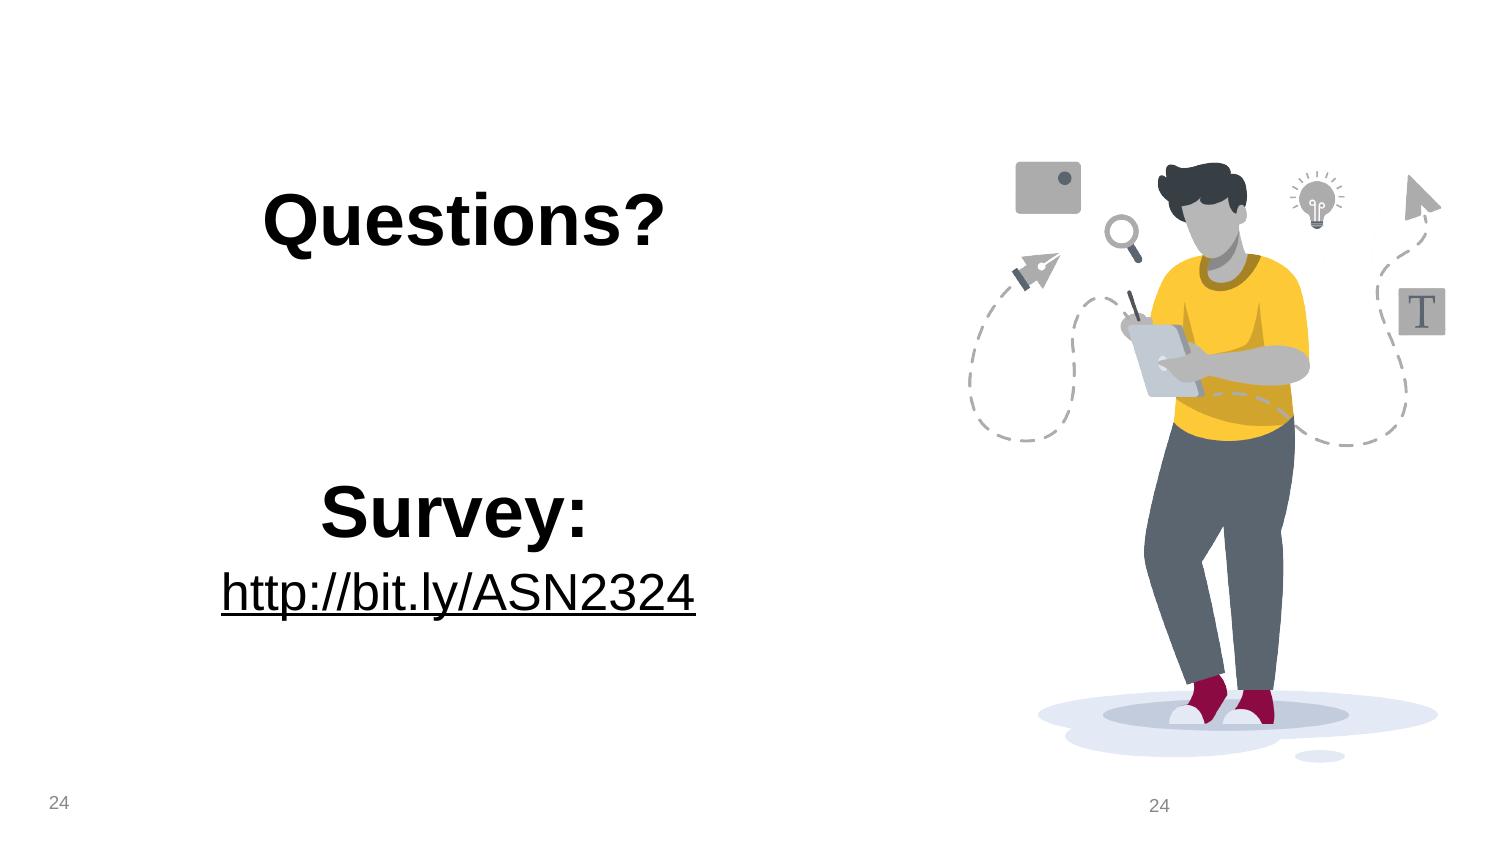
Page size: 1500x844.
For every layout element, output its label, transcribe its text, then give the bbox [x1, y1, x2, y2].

text_box Questions? Survey: http://bit.ly/ASN2324 [78, 75, 853, 683]
slide_number ‹#› [1134, 782, 1472, 827]
picture [968, 149, 1451, 763]
footer ‹#› [33, 779, 372, 825]
